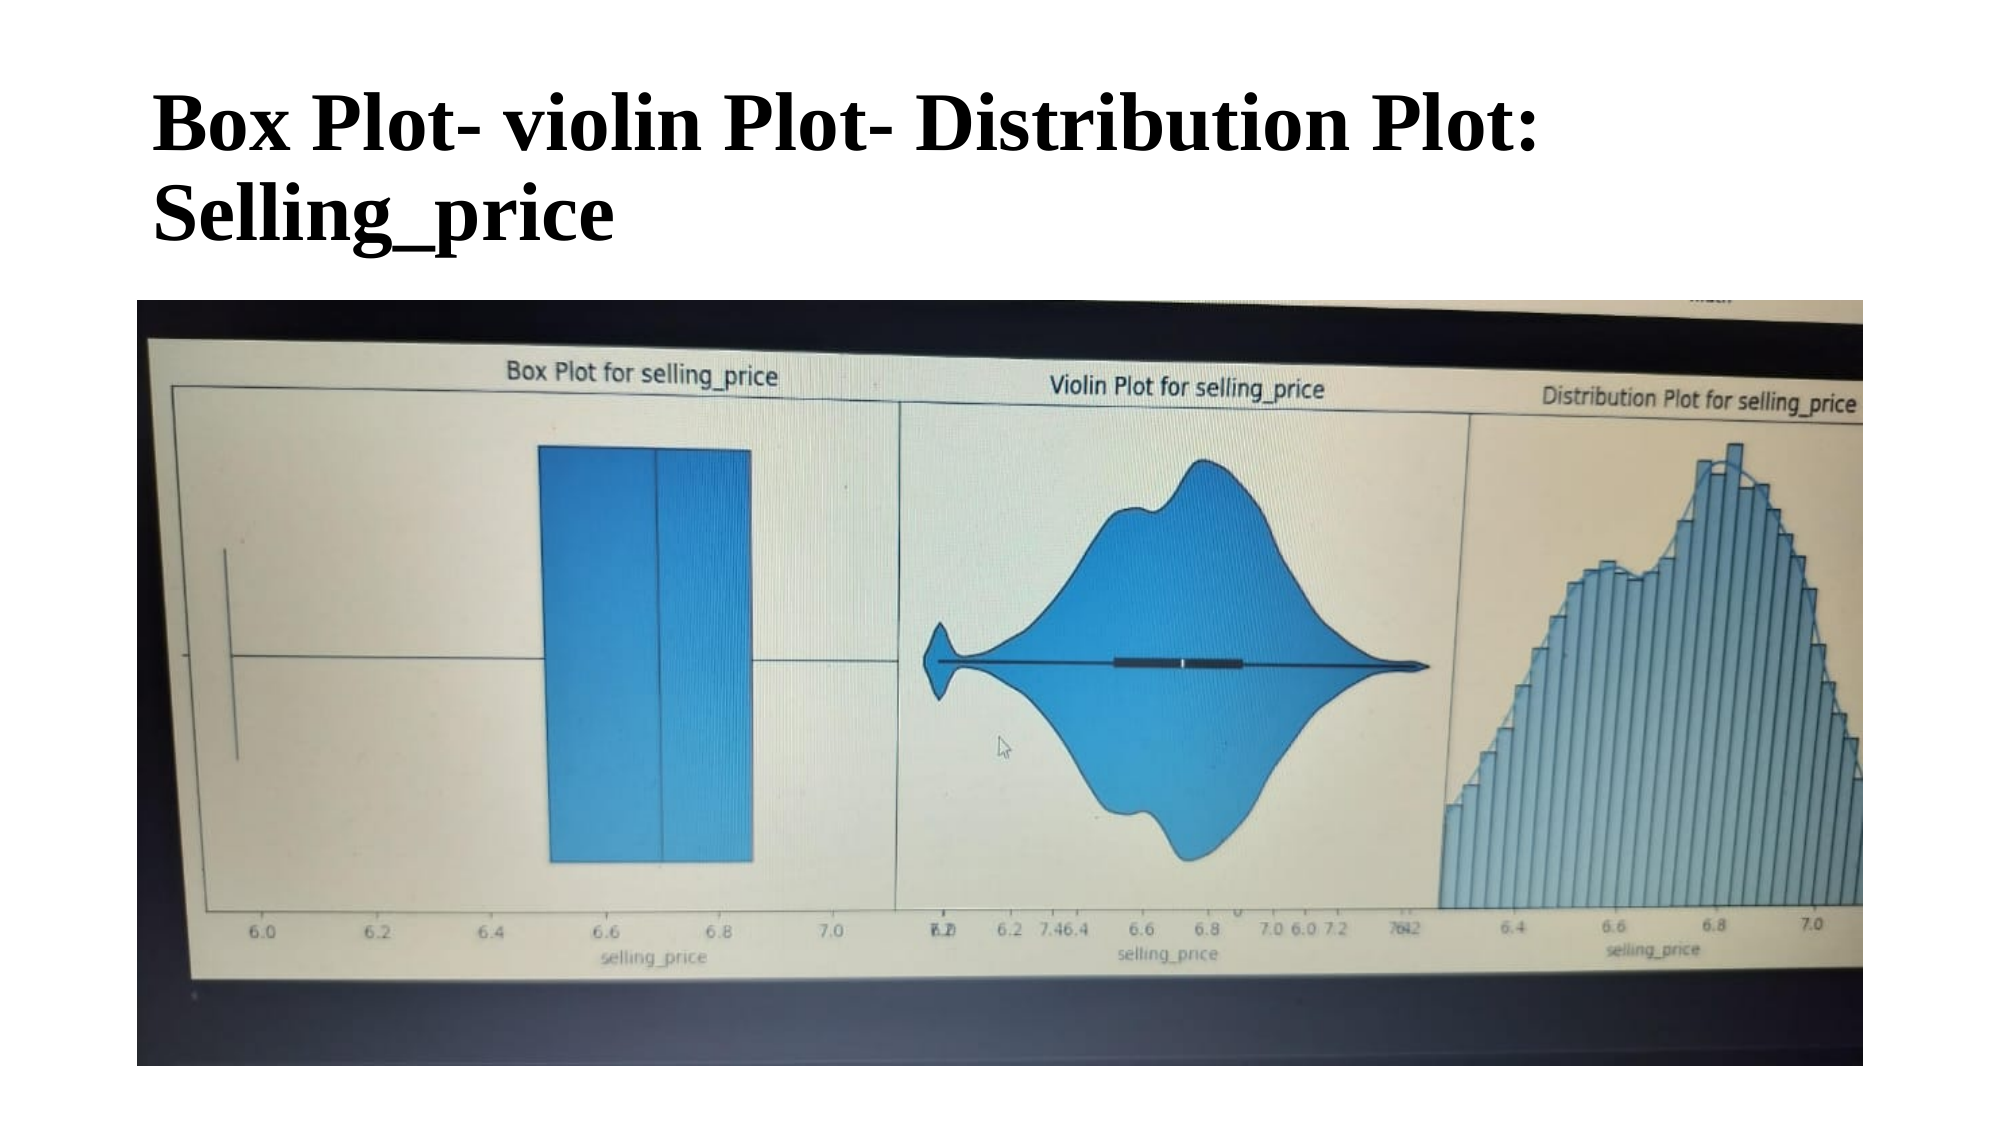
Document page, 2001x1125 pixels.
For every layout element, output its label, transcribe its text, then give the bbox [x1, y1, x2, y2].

title Box Plot- violin Plot- Distribution Plot: Selling_price [137, 59, 1863, 278]
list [137, 300, 1863, 1066]
